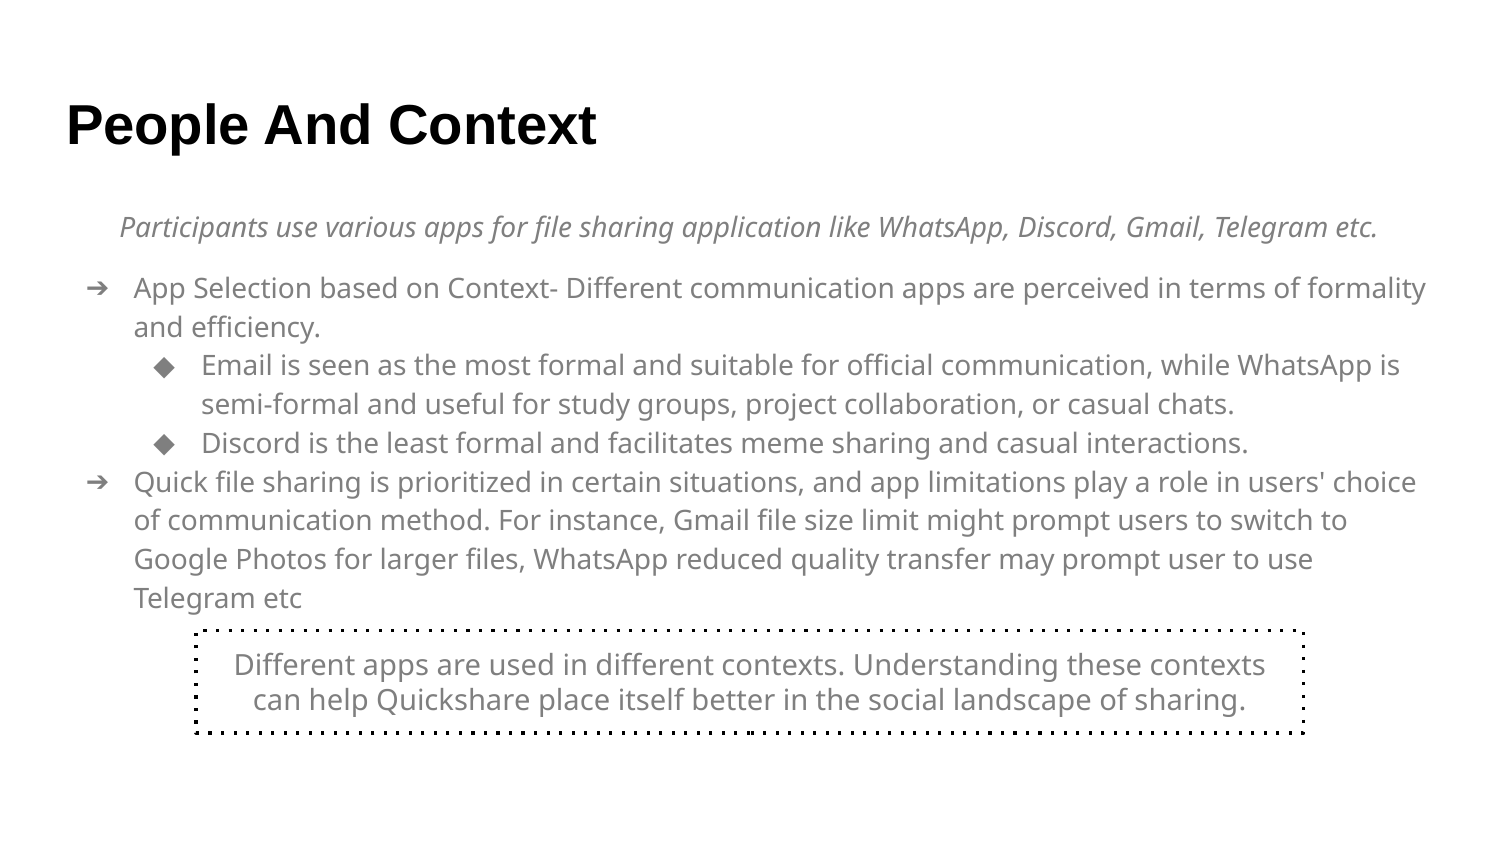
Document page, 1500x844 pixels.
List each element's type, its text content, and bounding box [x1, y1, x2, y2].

title People And Context [51, 72, 1449, 176]
text_box Different apps are used in different contexts. Understanding these contexts can help Quickshare place itself better in the social landscape of sharing. [196, 630, 1304, 734]
list Participants use various apps for file sharing application like WhatsApp, Discord, Gmail, Telegram etc. App Selection based on Context- Different communication apps are perceived in terms of formality and efficiency. Email is seen as the most formal and suitable for official communication, while WhatsApp is semi-formal and useful for study groups, project collaboration, or casual chats. Discord is the least formal and facilitates meme sharing and casual interactions. Quick file sharing is prioritized in certain situations, and app limitations play a role in users' choice of communication method. For instance, Gmail file size limit might prompt users to switch to Google Photos for larger files, WhatsApp reduced quality transfer may prompt user to use Telegram etc [51, 189, 1449, 631]
